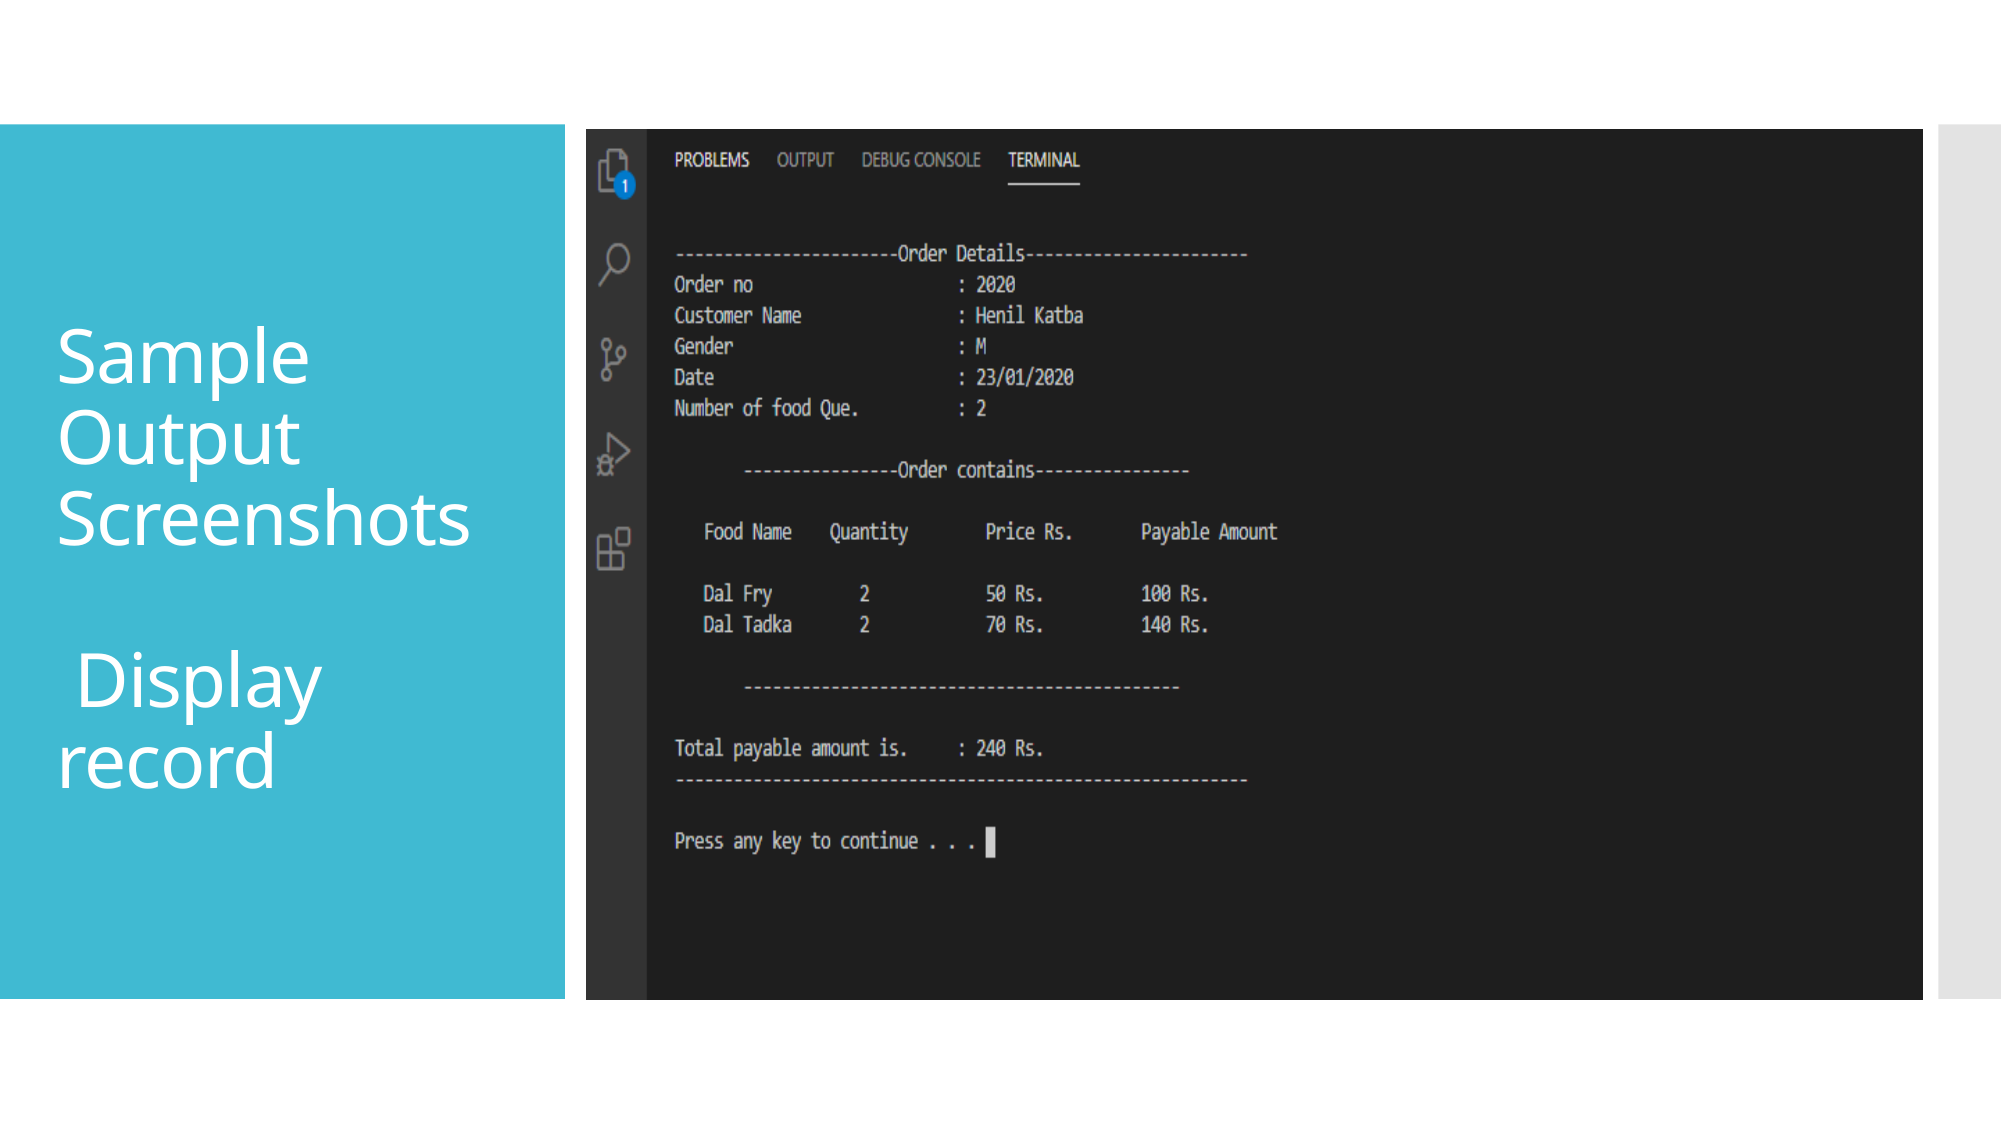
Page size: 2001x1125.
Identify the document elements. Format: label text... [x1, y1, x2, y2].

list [585, 128, 1923, 1000]
title Sample Output Screenshots Display record [41, 184, 540, 940]
